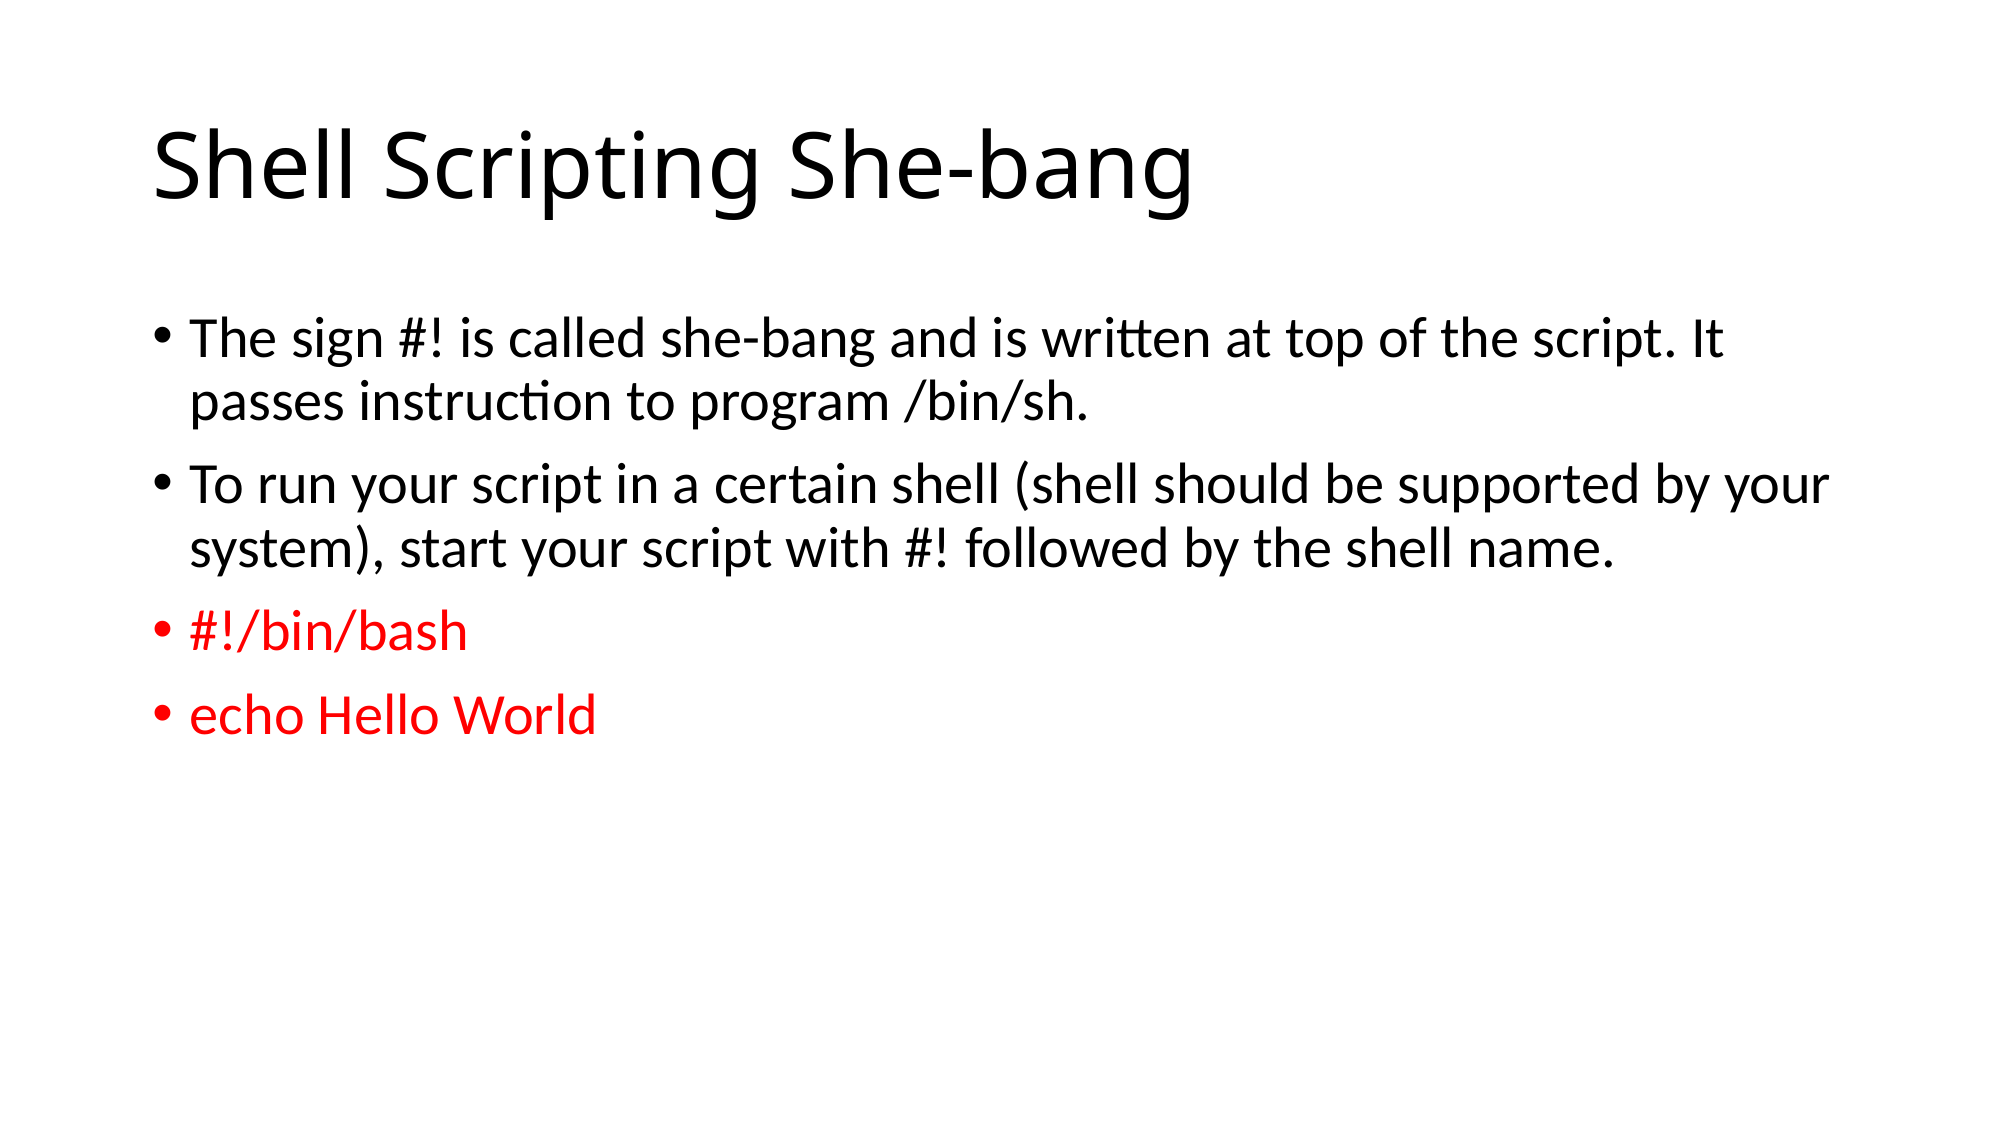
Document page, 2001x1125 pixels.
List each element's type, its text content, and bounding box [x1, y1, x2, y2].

list The sign #! is called she-bang and is written at top of the script. It passes instruction to program /bin/sh. To run your script in a certain shell (shell should be supported by your system), start your script with #! followed by the shell name. #!/bin/bash echo Hello World [137, 299, 1863, 1014]
title Shell Scripting She-bang [137, 59, 1863, 278]
